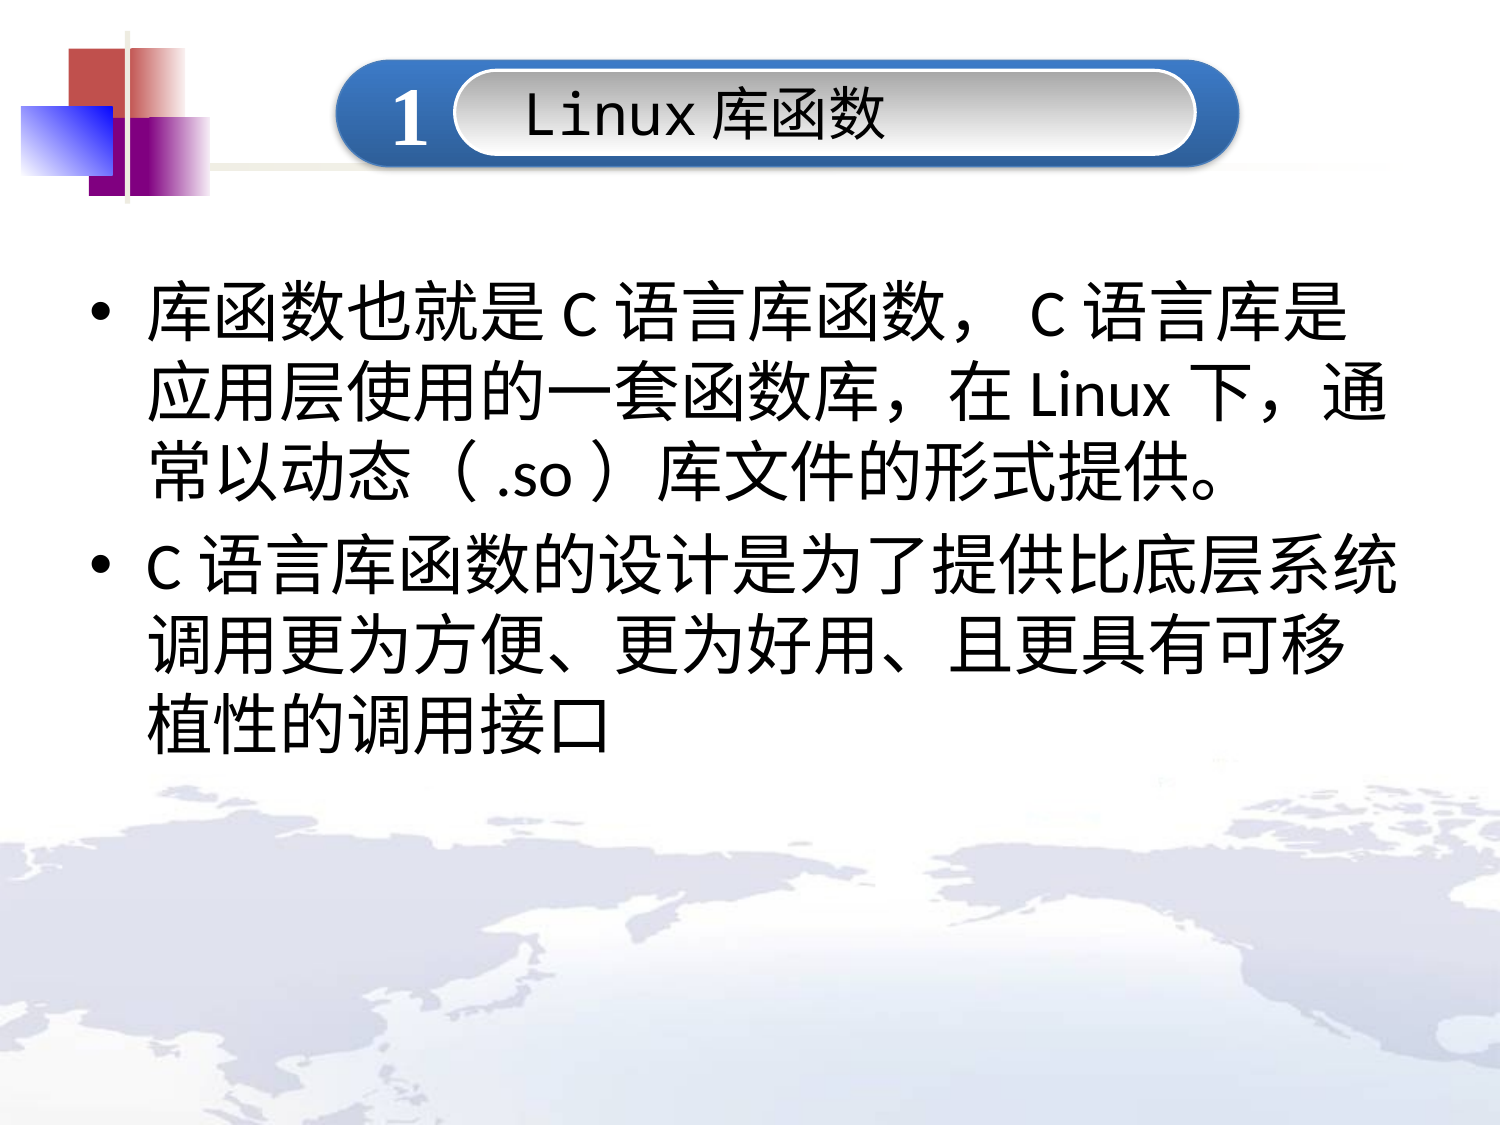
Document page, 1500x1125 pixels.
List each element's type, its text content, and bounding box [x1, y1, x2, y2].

picture [0, 0, 1500, 1125]
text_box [336, 54, 1239, 170]
list 库函数也就是C语言库函数，C语言库是应用层使用的一套函数库，在Linux下，通常以动态（.so）库文件的形式提供。 C语言库函数的设计是为了提供比底层系统调用更为方便、更为好用、且更具有可移植性的调用接口 [74, 262, 1426, 1006]
